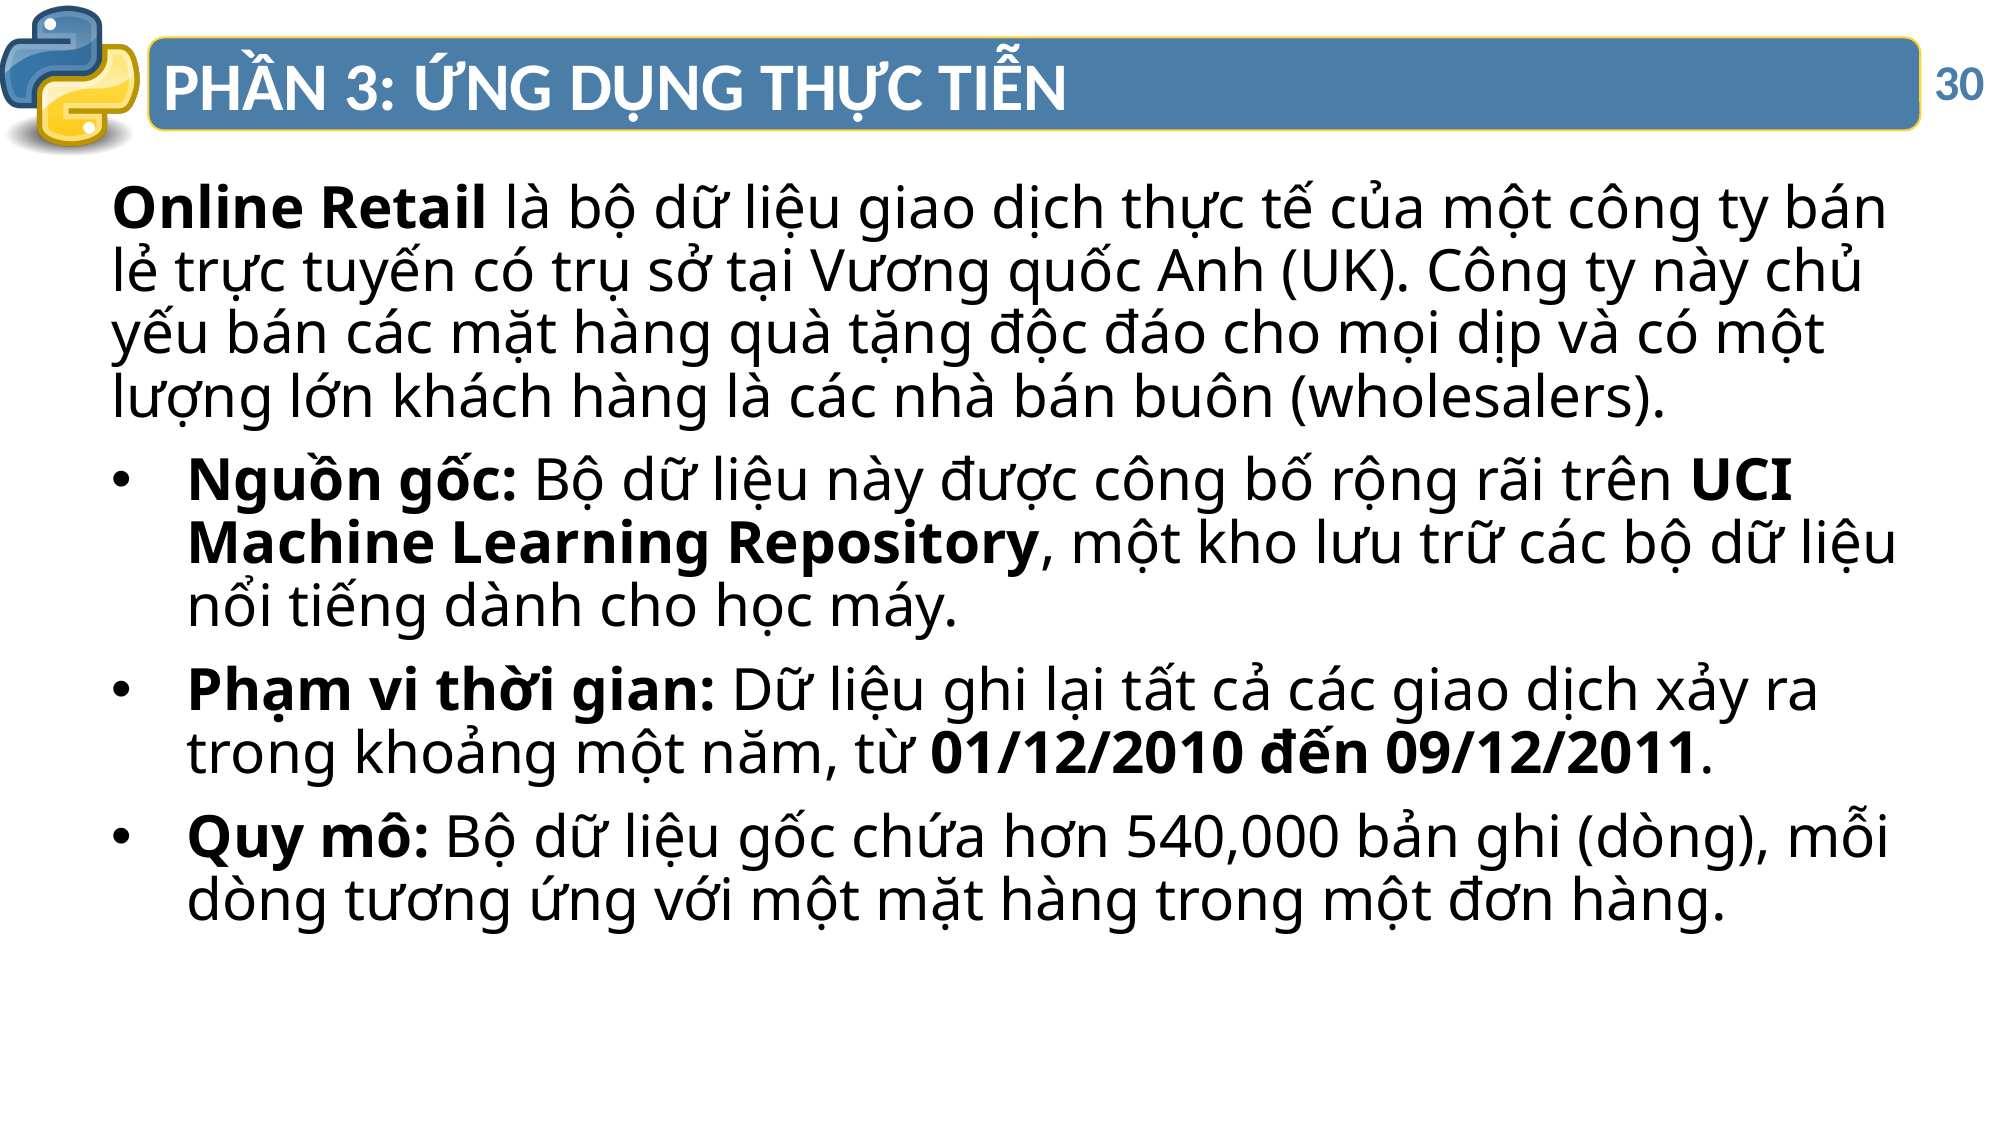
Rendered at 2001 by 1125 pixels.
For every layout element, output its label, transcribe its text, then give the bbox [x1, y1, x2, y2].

picture [0, 2, 149, 160]
title PHẦN 3: ỨNG DỤNG THỰC TIỄN [148, 43, 1919, 133]
list Online Retail là bộ dữ liệu giao dịch thực tế của một công ty bán lẻ trực tuyến có trụ sở tại Vương quốc Anh (UK). Công ty này chủ yếu bán các mặt hàng quà tặng độc đáo cho mọi dịp và có một lượng lớn khách hàng là các nhà bán buôn (wholesalers). Nguồn gốc: Bộ dữ liệu này được công bố rộng rãi trên UCI Machine Learning Repository, một kho lưu trữ các bộ dữ liệu nổi tiếng dành cho học máy. Phạm vi thời gian: Dữ liệu ghi lại tất cả các giao dịch xảy ra trong khoảng một năm, từ 01/12/2010 đến 09/12/2011. Quy mô: Bộ dữ liệu gốc chứa hơn 540,000 bản ghi (dòng), mỗi dòng tương ứng với một mặt hàng trong một đơn hàng. [96, 170, 1921, 979]
text_box 30 [1919, 43, 2000, 141]
